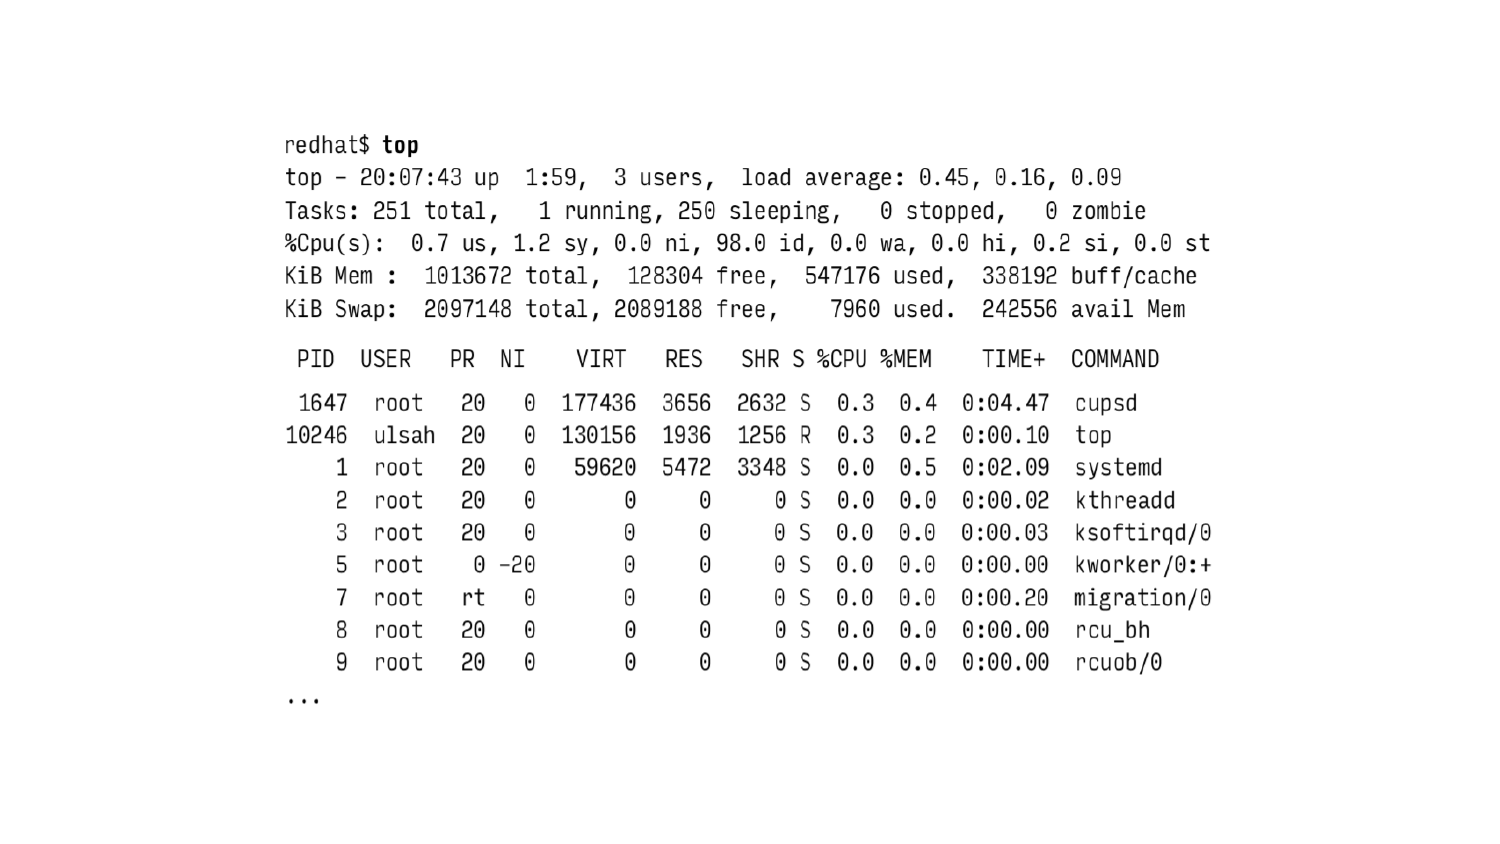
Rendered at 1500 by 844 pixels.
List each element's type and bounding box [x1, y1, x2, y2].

picture [272, 125, 1228, 718]
